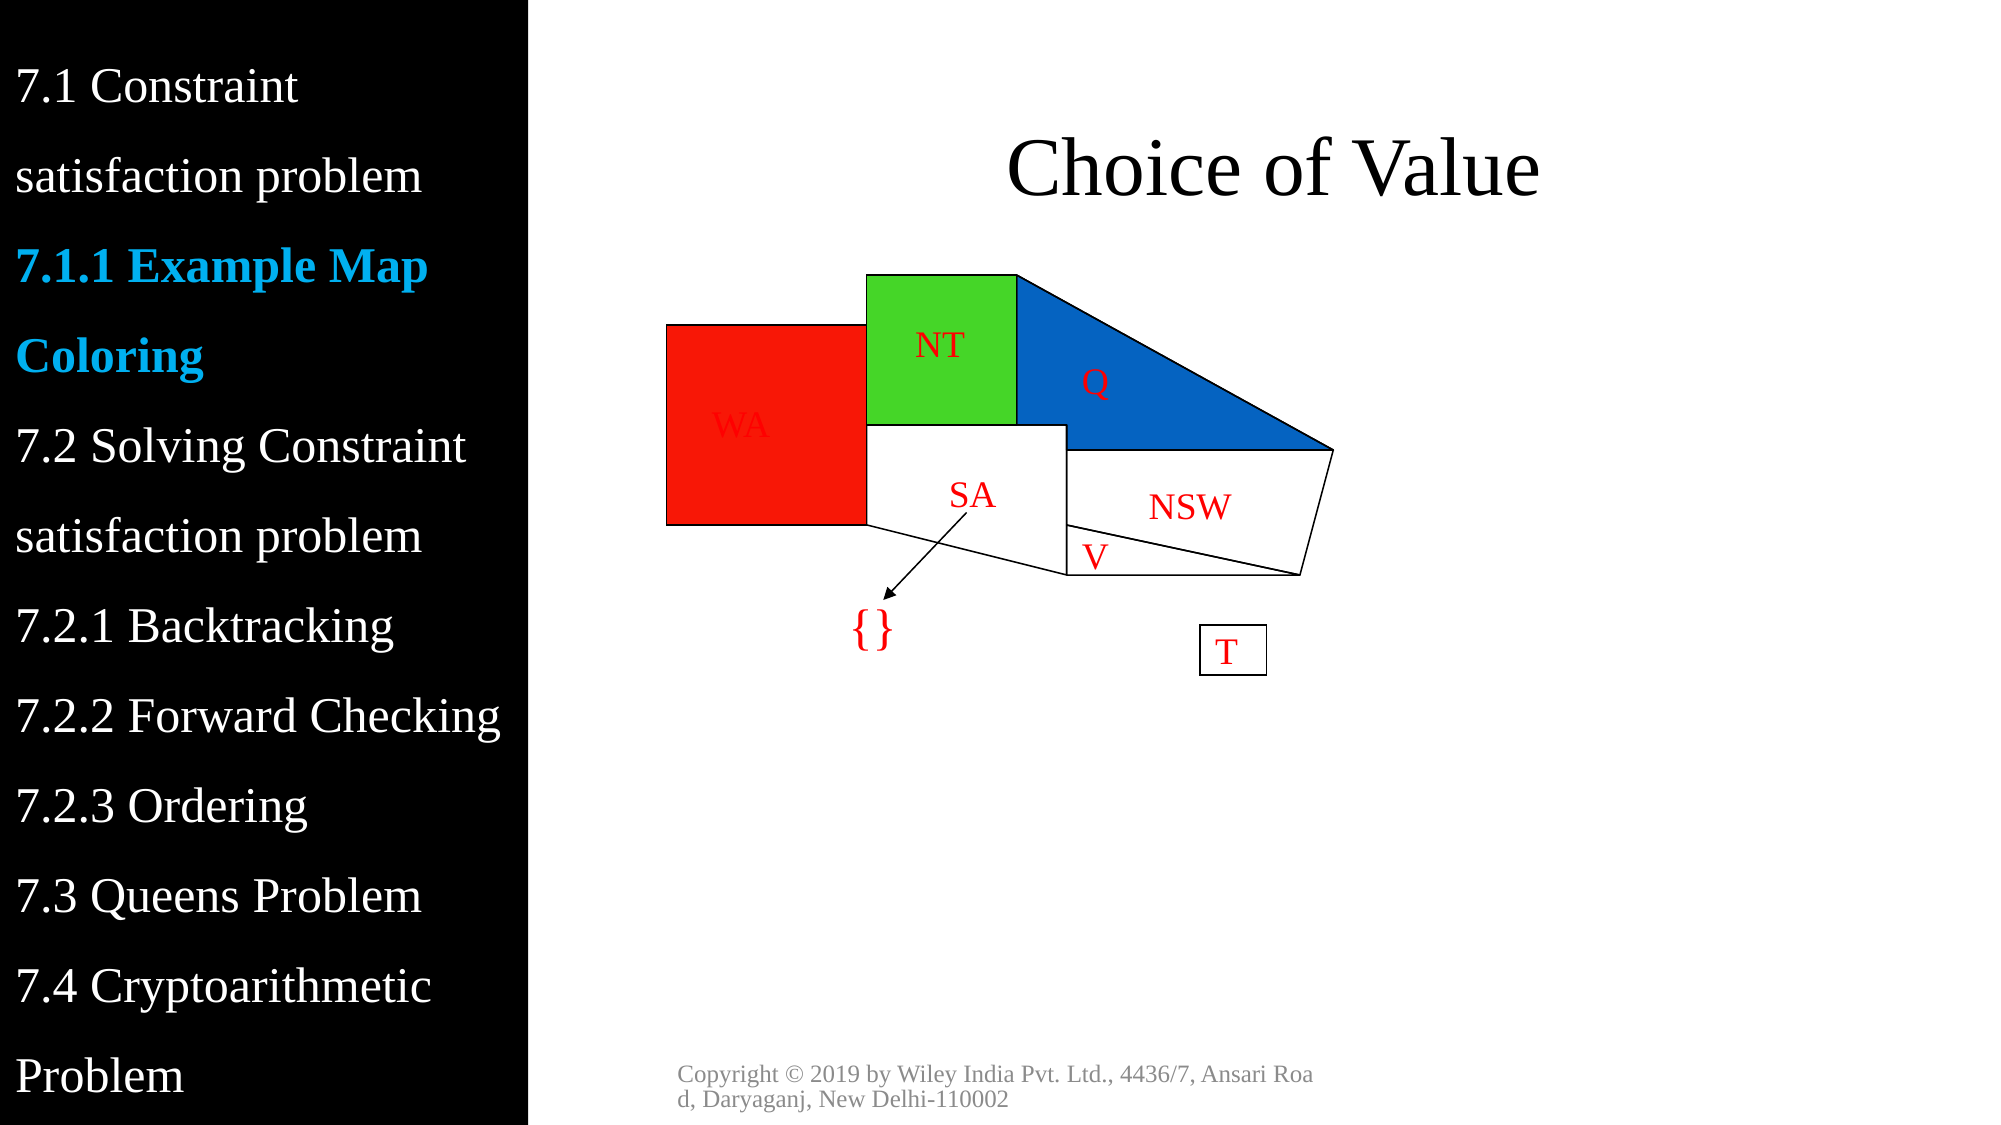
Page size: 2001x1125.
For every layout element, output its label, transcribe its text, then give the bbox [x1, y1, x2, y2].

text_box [666, 274, 1334, 680]
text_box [666, 274, 1017, 525]
title Choice of Value [685, 59, 1863, 278]
footer Copyright © 2019 by Wiley India Pvt. Ltd., 4436/7, Ansari Road, Daryaganj, New Delhi-110002 [662, 1042, 1338, 1103]
text_box 7.1 Constraint satisfaction problem 7.1.1 Example Map Coloring 7.2 Solving Constraint satisfaction problem 7.2.1 Backtracking 7.2.2 Forward Checking 7.2.3 Ordering 7.3 Queens Problem 7.4 Cryptoarithmetic Problem [0, 0, 529, 1125]
